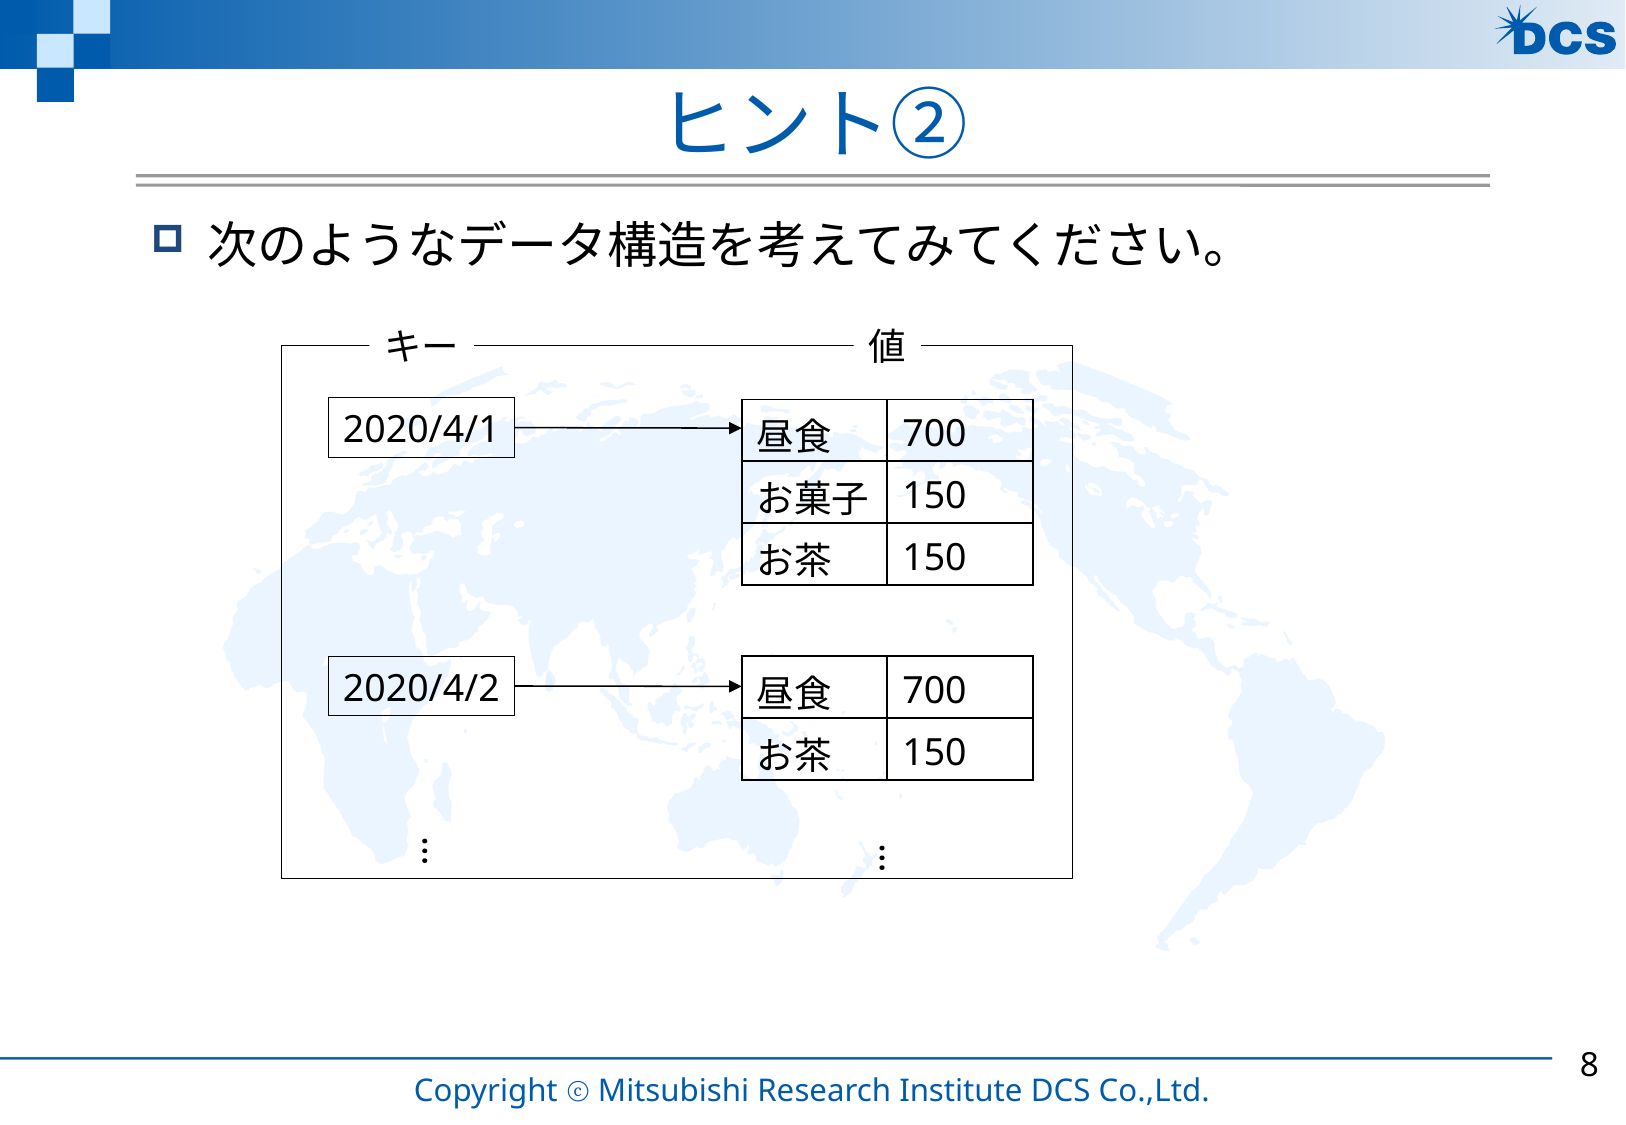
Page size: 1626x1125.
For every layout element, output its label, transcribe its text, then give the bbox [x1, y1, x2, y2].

text_box 値 [853, 315, 921, 375]
table_cell お茶 [743, 524, 886, 584]
text_box … [849, 828, 926, 882]
table_cell 150 [888, 462, 1032, 522]
table_cell お菓子 [743, 462, 886, 522]
table_header 700 [888, 400, 1032, 460]
title ヒント② [136, 67, 1491, 176]
text_box キー [369, 315, 474, 375]
list 次のようなデータ構造を考えてみてください。 [136, 205, 1491, 1035]
text_box [279, 343, 1074, 880]
table_header 700 [888, 657, 1032, 717]
table_header 昼食 [743, 657, 886, 717]
table_cell お茶 [743, 719, 886, 779]
table_cell 150 [888, 719, 1032, 779]
text_box 2020/4/1 [328, 397, 515, 458]
footer Copyright ⓒ Mitsubishi Research Institute DCS Co.,Ltd. [250, 1065, 1375, 1118]
text_box … [392, 821, 468, 875]
table_header 昼食 [743, 400, 886, 460]
slide_number 7 [1534, 1035, 1625, 1094]
text_box 2020/4/2 [328, 656, 515, 716]
table_cell 150 [888, 524, 1032, 584]
